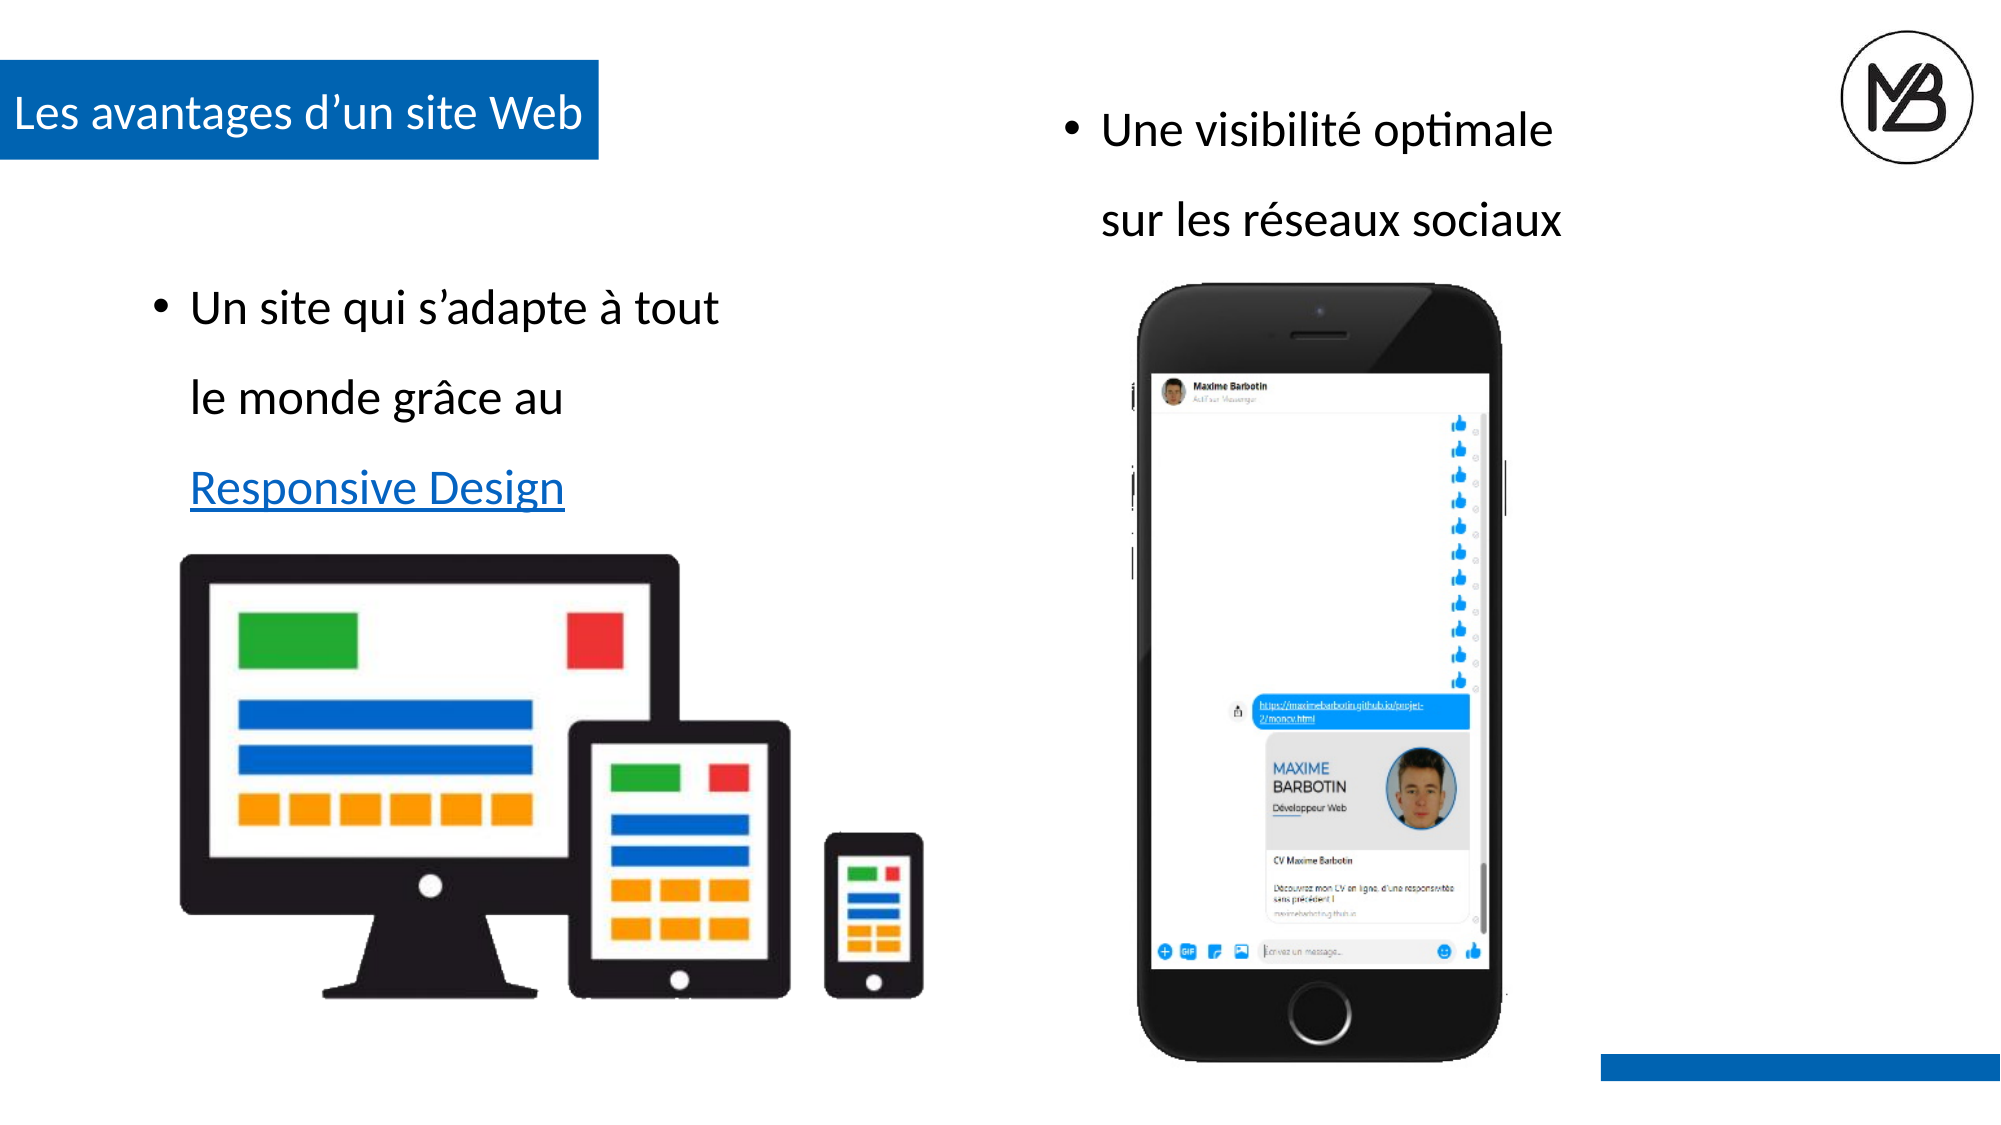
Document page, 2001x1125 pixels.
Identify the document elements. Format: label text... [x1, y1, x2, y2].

picture [1805, 0, 2000, 195]
picture [28, 426, 1076, 1125]
picture [1088, 270, 1549, 1082]
text_box Les avantages d’un site Web [0, 59, 600, 161]
text_box Un site qui s’adapte à tout le monde grâce au Responsive Design [137, 237, 752, 426]
list Une visibilité optimale sur les réseaux sociaux [1048, 59, 1755, 774]
